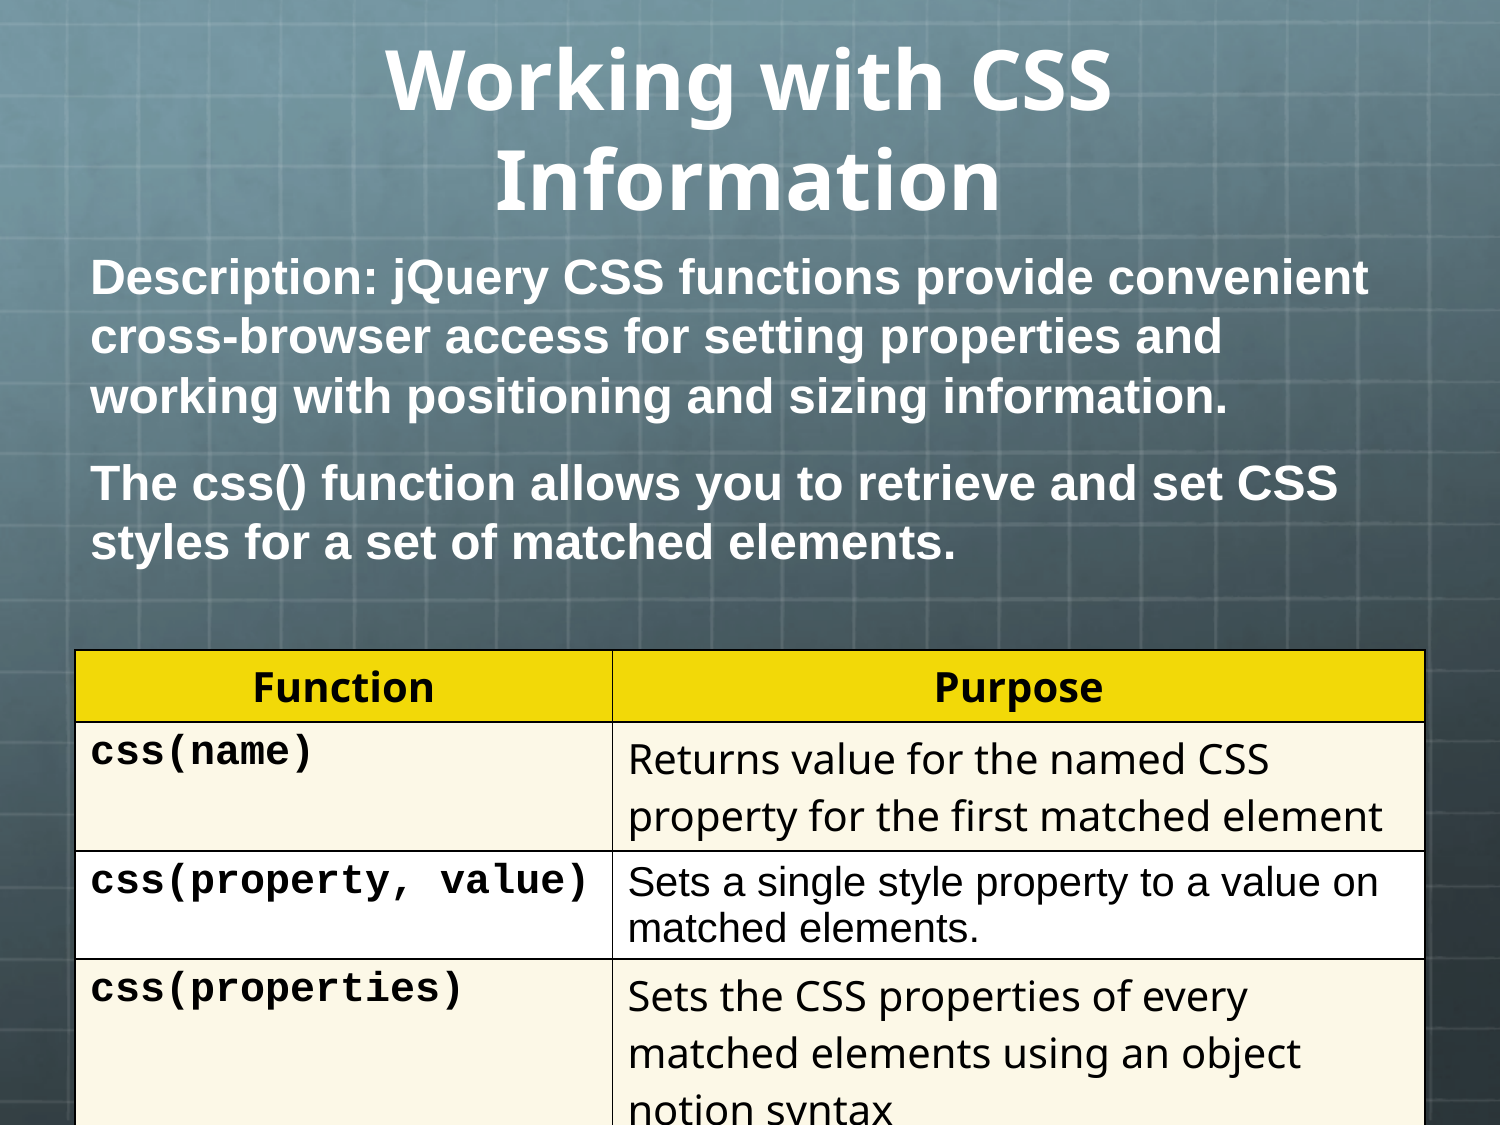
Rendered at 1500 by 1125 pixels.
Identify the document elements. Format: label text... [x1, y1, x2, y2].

title Working with CSS Information [127, 17, 1372, 237]
table_header Function [76, 651, 612, 721]
list Description: jQuery CSS functions provide convenient cross-browser access for setting properties and working with positioning and sizing information. The css() function allows you to retrieve and set CSS styles for a set of matched elements. [75, 237, 1425, 625]
table_cell css(name) [76, 723, 612, 850]
table_cell css(properties) [76, 960, 612, 1125]
table_cell Sets a single style property to a value on matched elements. [613, 852, 1424, 958]
table_cell Sets the CSS properties of every matched elements using an object notion syntax [613, 960, 1424, 1125]
table_cell css(property, value) [76, 852, 612, 958]
picture [0, 0, 1500, 1125]
table_cell Returns value for the named CSS property for the first matched element [613, 723, 1424, 850]
table_header Purpose [613, 651, 1424, 721]
